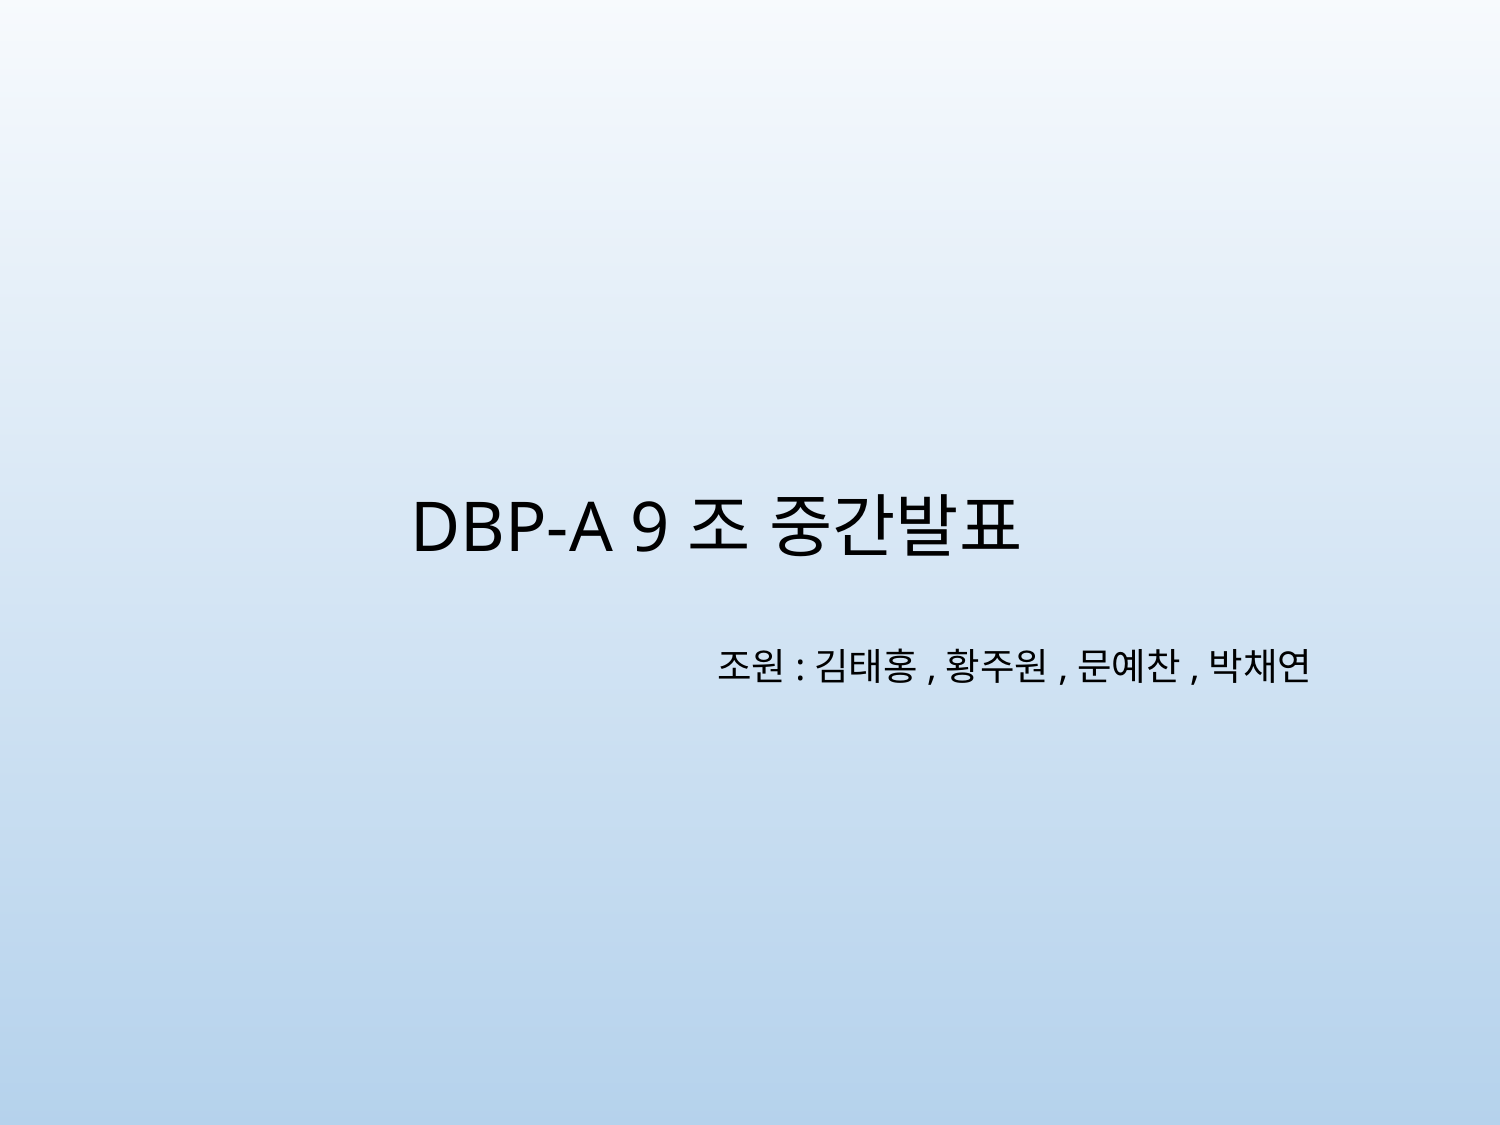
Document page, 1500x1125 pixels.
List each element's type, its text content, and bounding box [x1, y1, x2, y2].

text_box 조원:김태홍,황주원,문예찬,박채연 [702, 635, 1353, 696]
list [103, 299, 1397, 1014]
